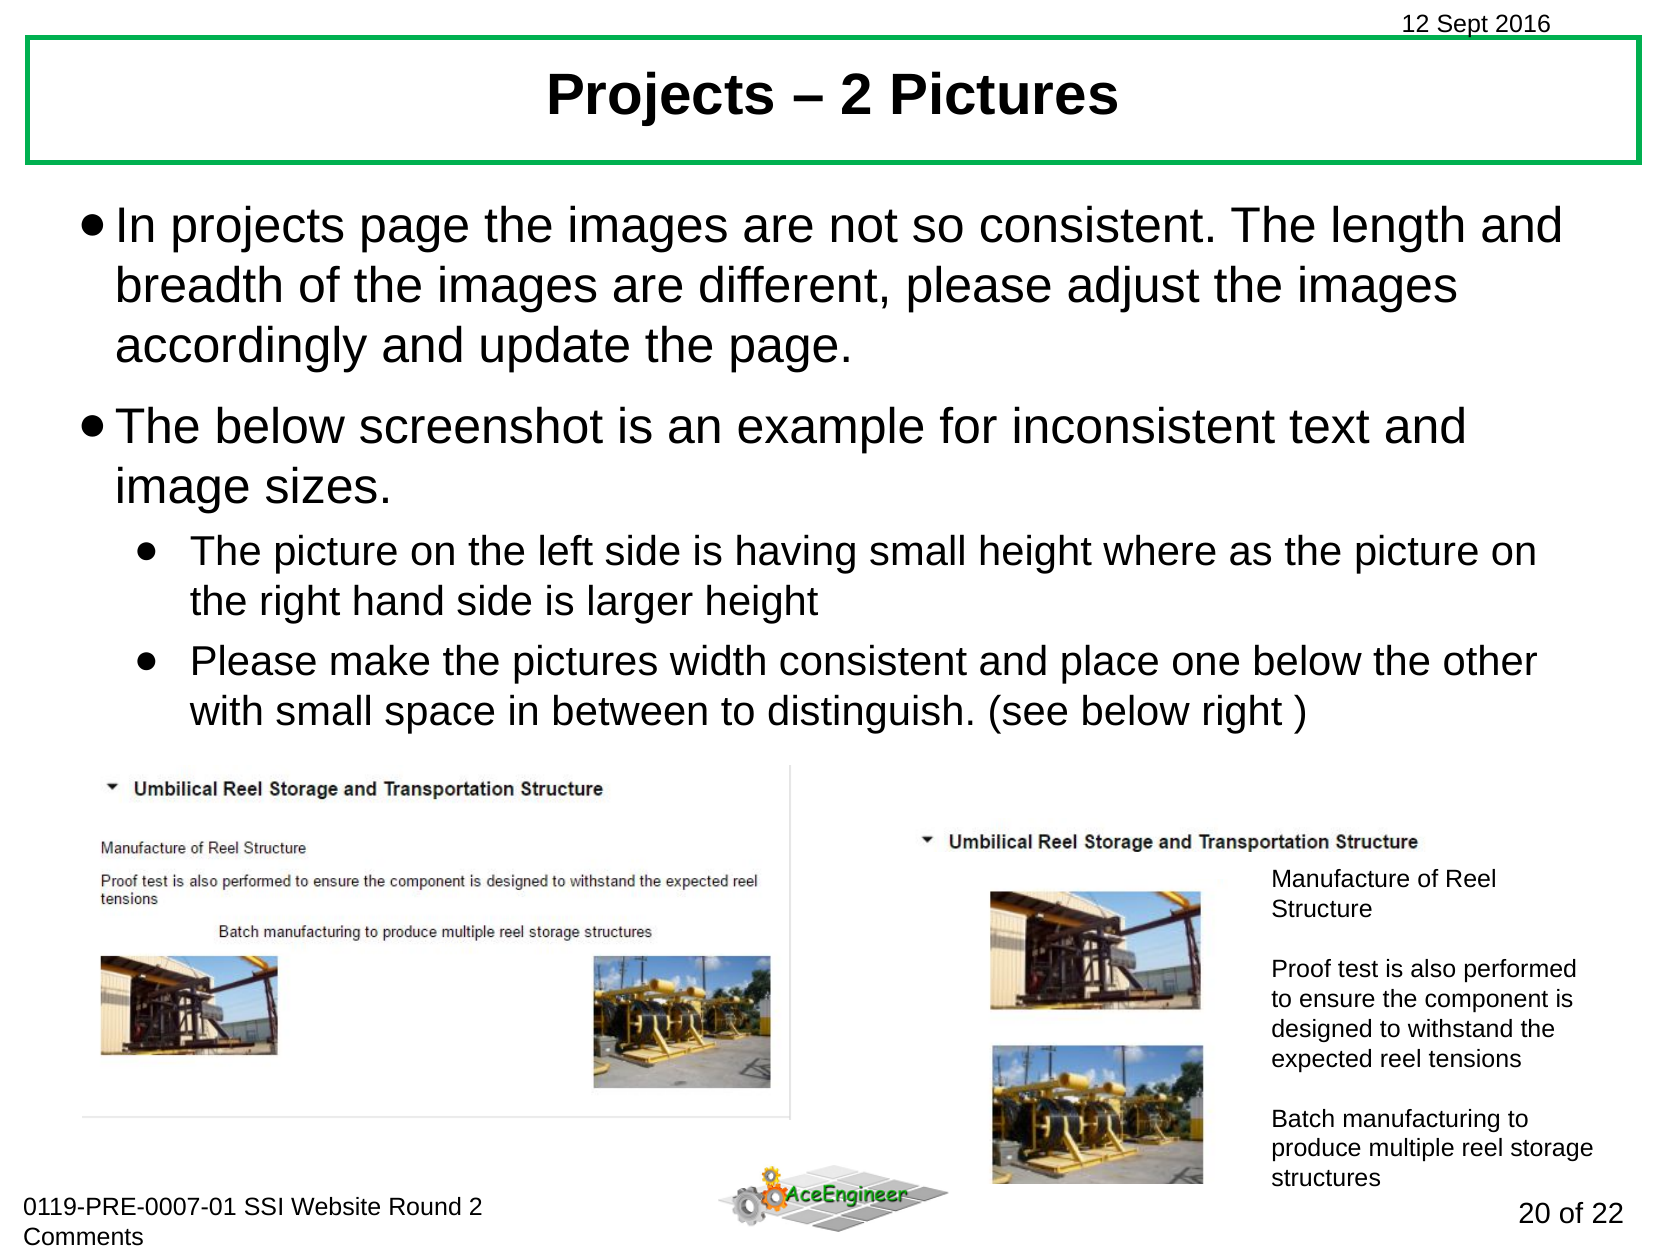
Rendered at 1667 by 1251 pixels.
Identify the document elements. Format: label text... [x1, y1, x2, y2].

picture [0, 0, 1667, 1250]
list In projects page the images are not so consistent. The length and breadth of the images are different, please adjust the images accordingly and update the page. The below screenshot is an example for inconsistent text and image sizes. The picture on the left side is having small height where as the picture on the right hand side is larger height Please make the pictures width consistent and place one below the other with small space in between to distinguish. (see below right ) [62, 185, 1604, 1120]
list Projects – 2 Pictures [31, 37, 1636, 155]
text_box Manufacture of Reel Structure Proof test is also performed to ensure the component is designed to withstand the expected reel tensions Batch manufacturing to produce multiple reel storage structures [1256, 855, 1614, 1200]
